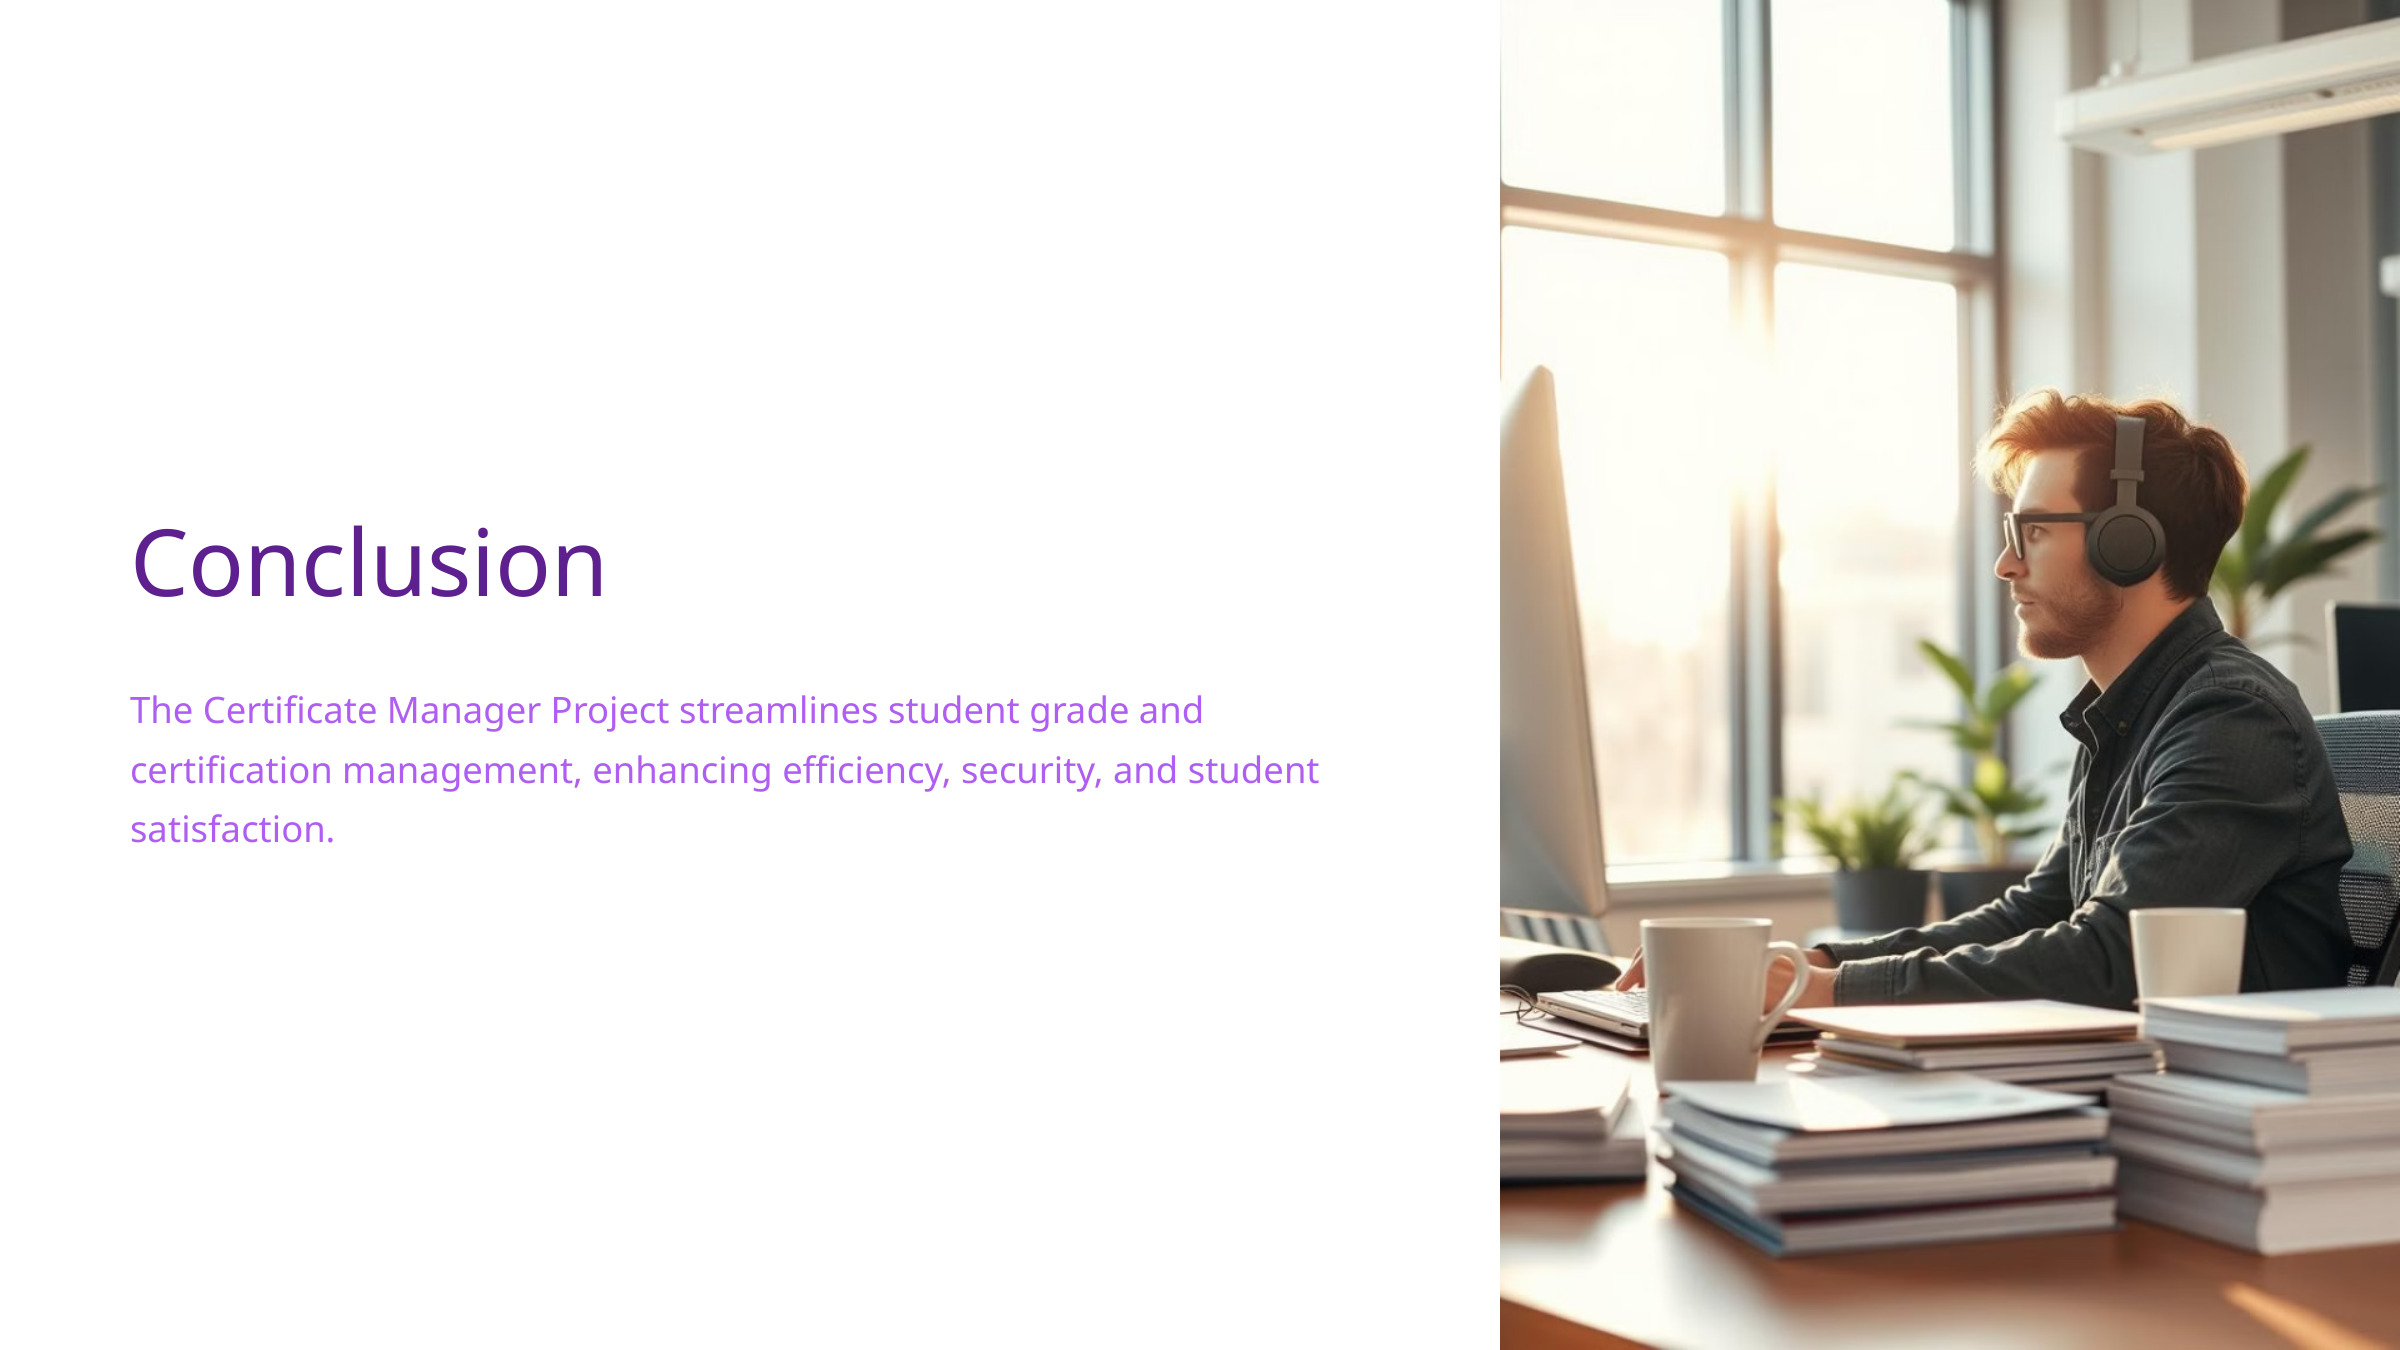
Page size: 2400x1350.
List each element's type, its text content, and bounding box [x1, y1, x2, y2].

picture [1499, 0, 2400, 1350]
text_box The Certificate Manager Project streamlines student grade and certification management, enhancing efficiency, security, and student satisfaction. [130, 671, 1370, 851]
text_box Conclusion [130, 499, 1061, 616]
